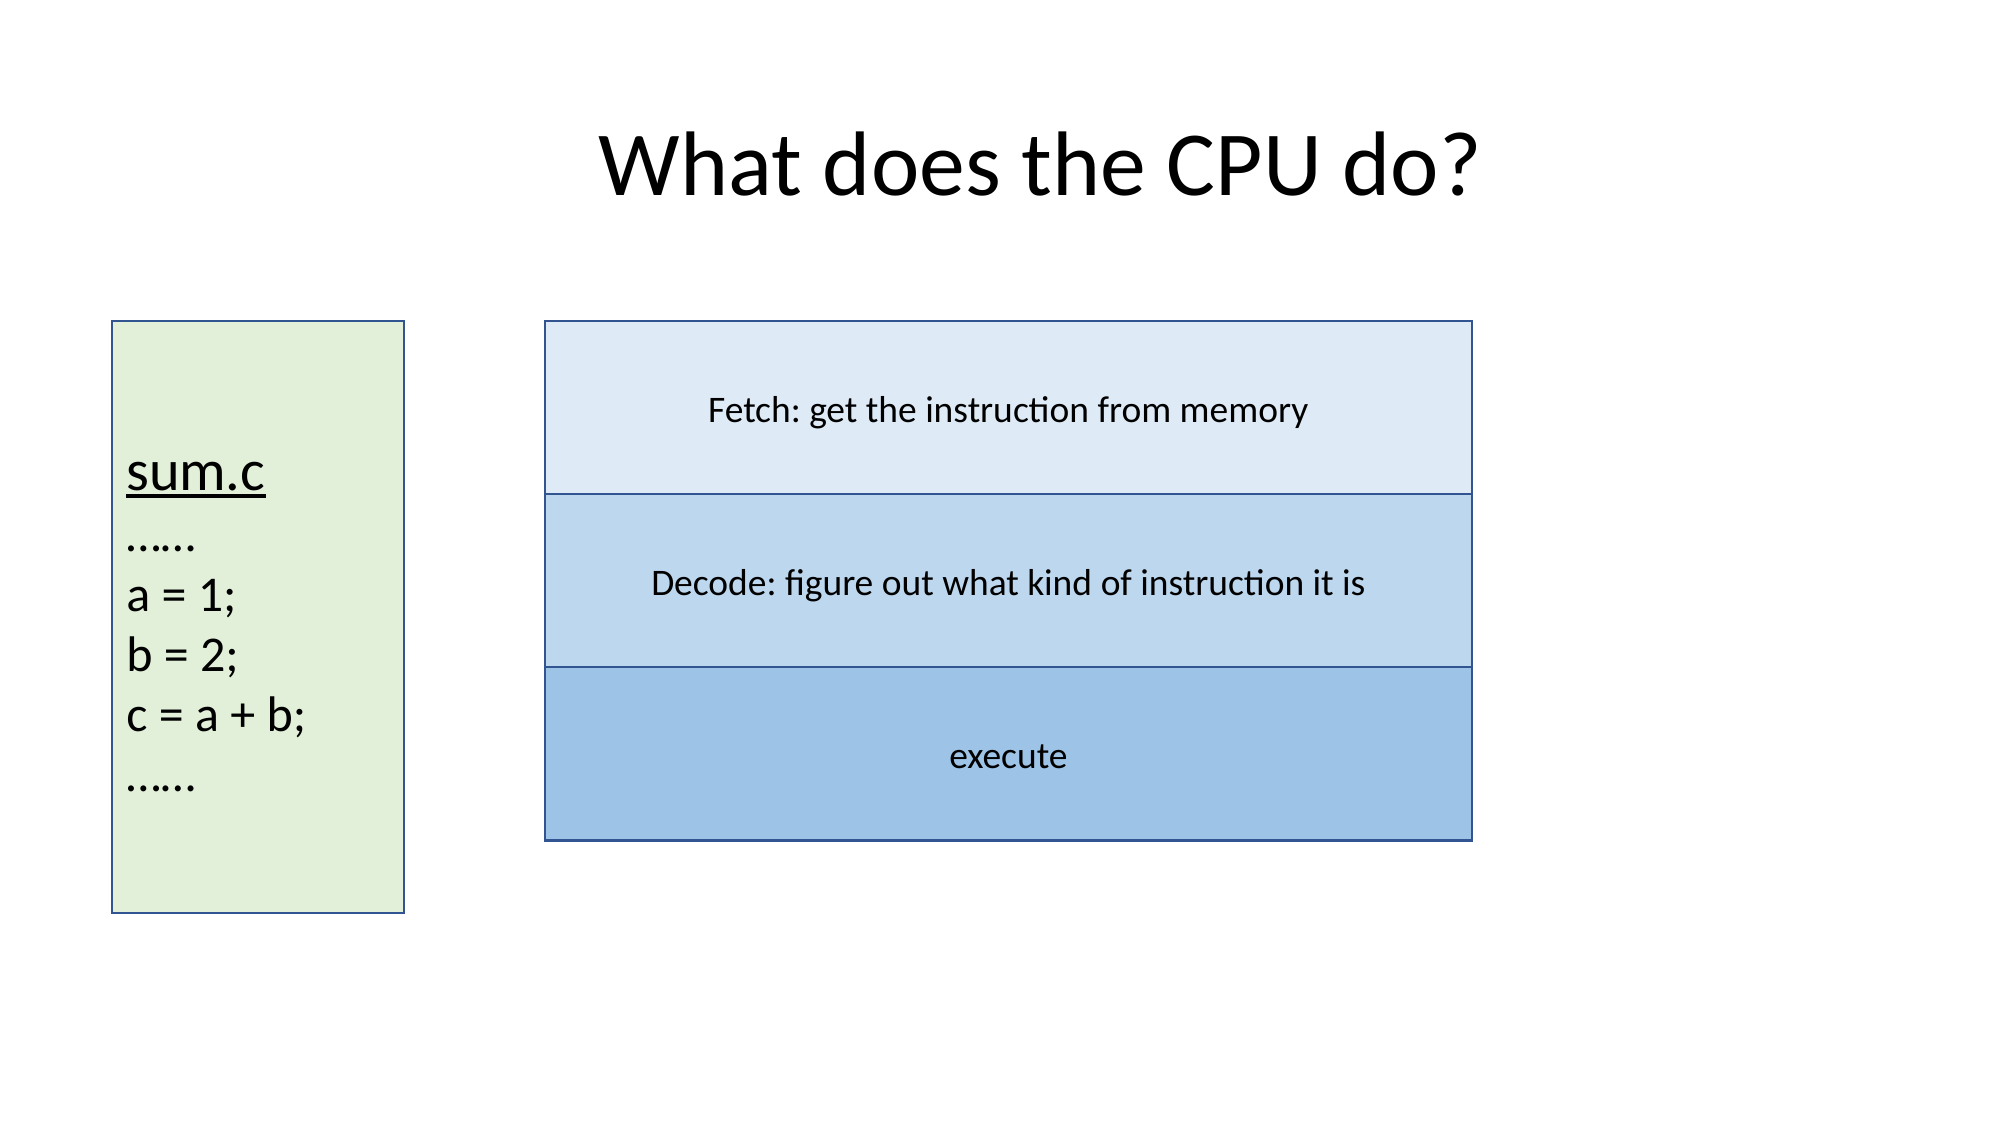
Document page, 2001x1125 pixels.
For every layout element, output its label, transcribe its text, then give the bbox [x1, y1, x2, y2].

text_box Decode: figure out what kind of instruction it is [544, 493, 1473, 666]
text_box Fetch: get the instruction from memory [544, 320, 1473, 493]
text_box execute [544, 666, 1473, 842]
text_box What does the CPU do? [310, 96, 1772, 221]
text_box sum.c …… a = 1; b = 2; c = a + b; …… [111, 320, 405, 914]
